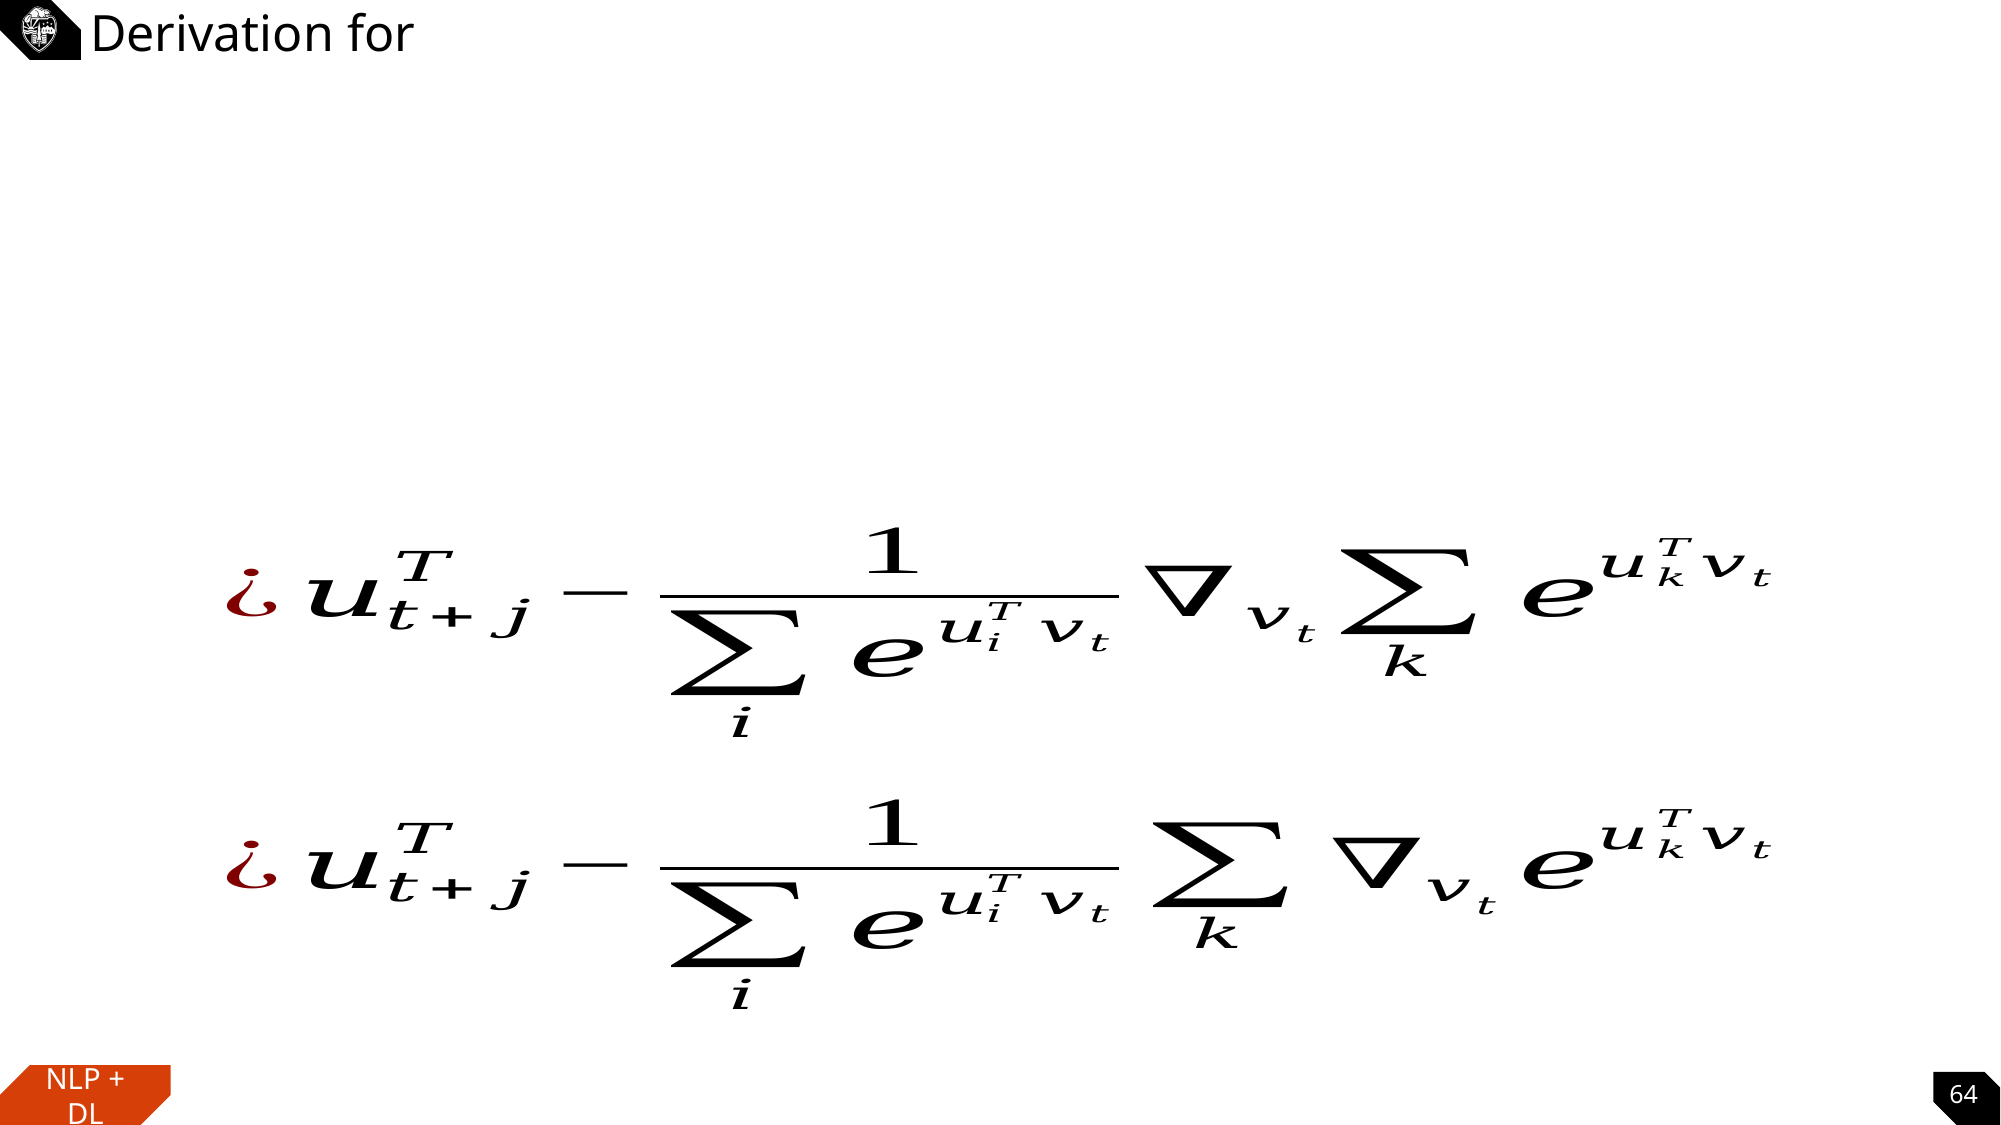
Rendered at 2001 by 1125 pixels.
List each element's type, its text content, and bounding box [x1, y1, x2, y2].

slide_number 64 [1933, 1071, 1994, 1119]
picture [21, 6, 60, 54]
